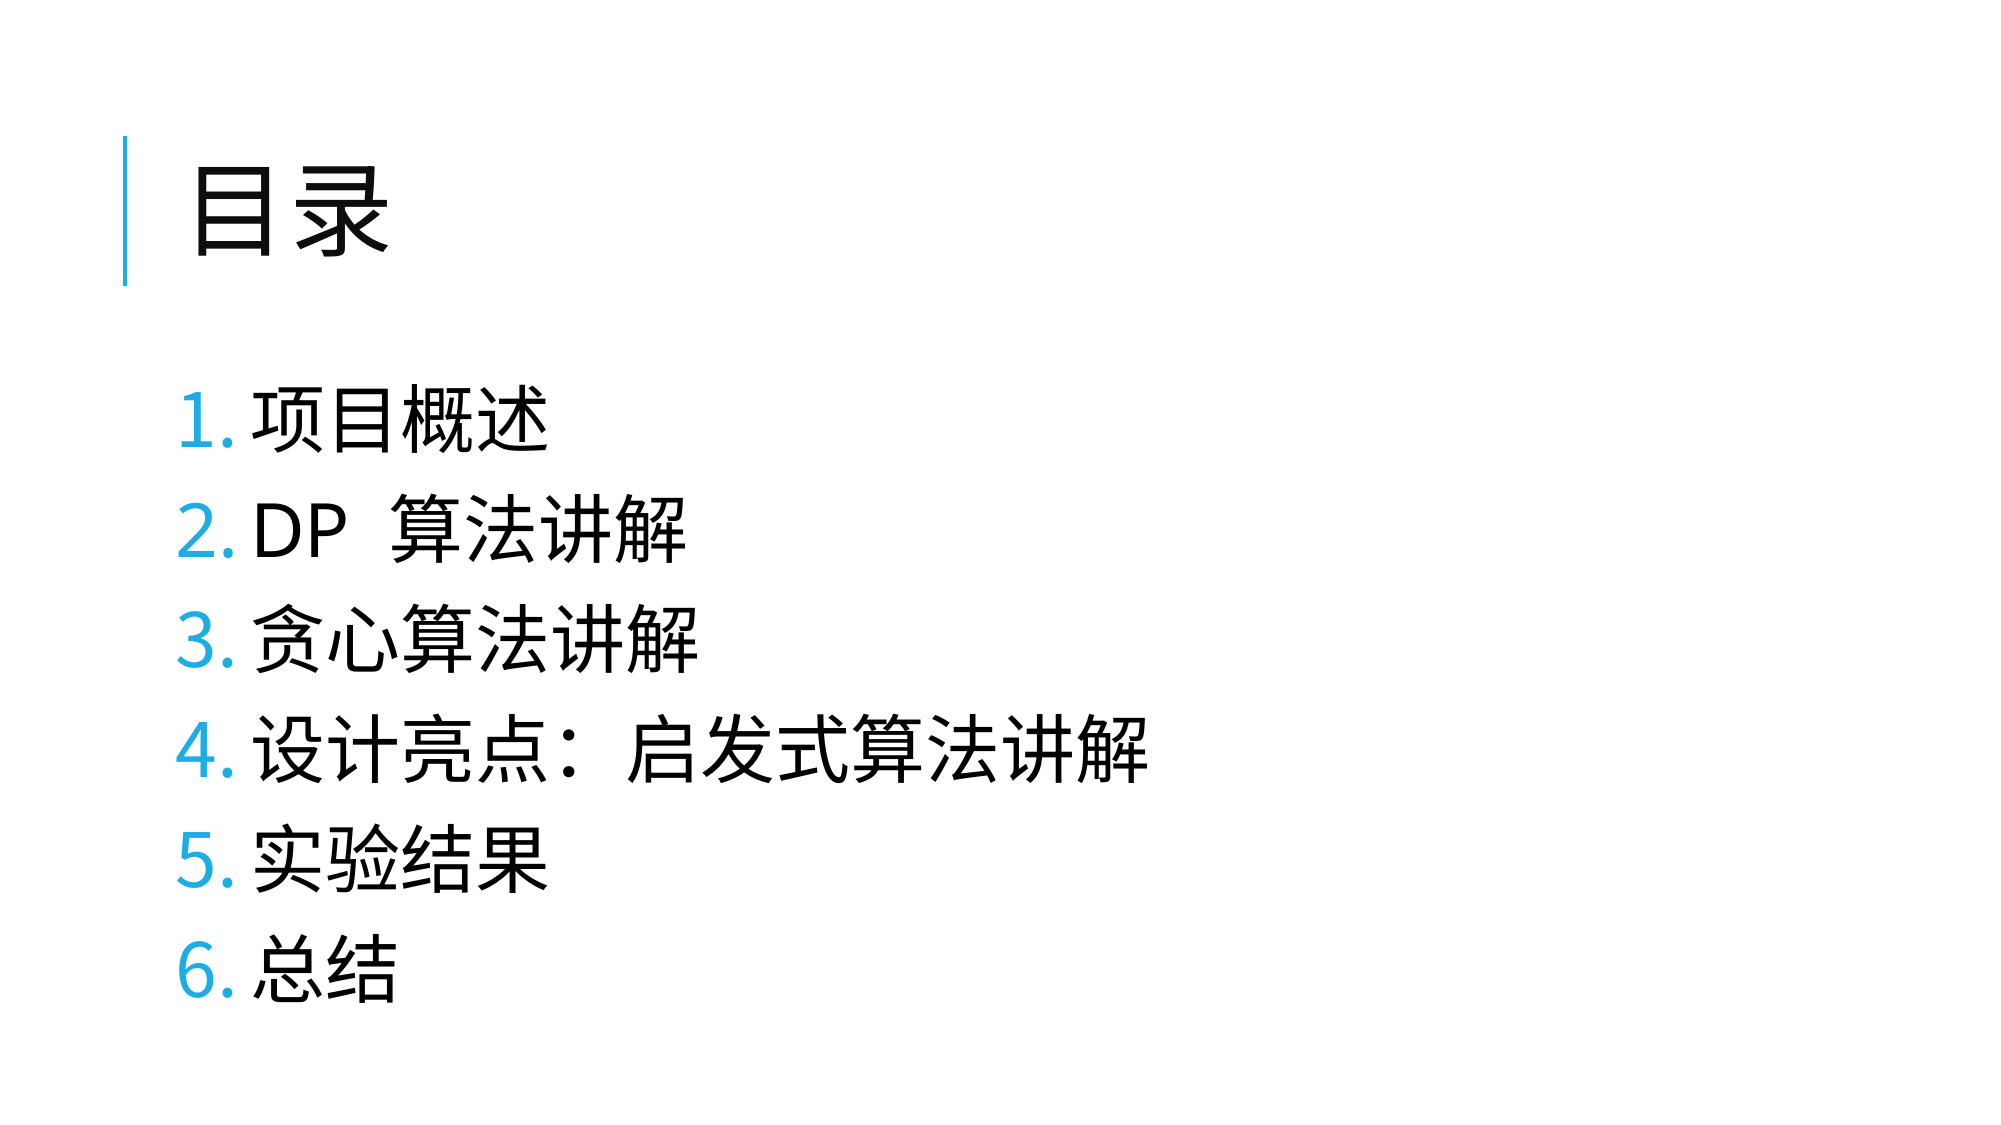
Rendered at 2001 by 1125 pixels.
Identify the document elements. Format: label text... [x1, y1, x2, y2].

list 项目概述 DP 算法讲解 贪心算法讲解 设计亮点：启发式算法讲解 实验结果 总结 [168, 375, 1763, 1035]
title 目录 [168, 96, 1763, 342]
